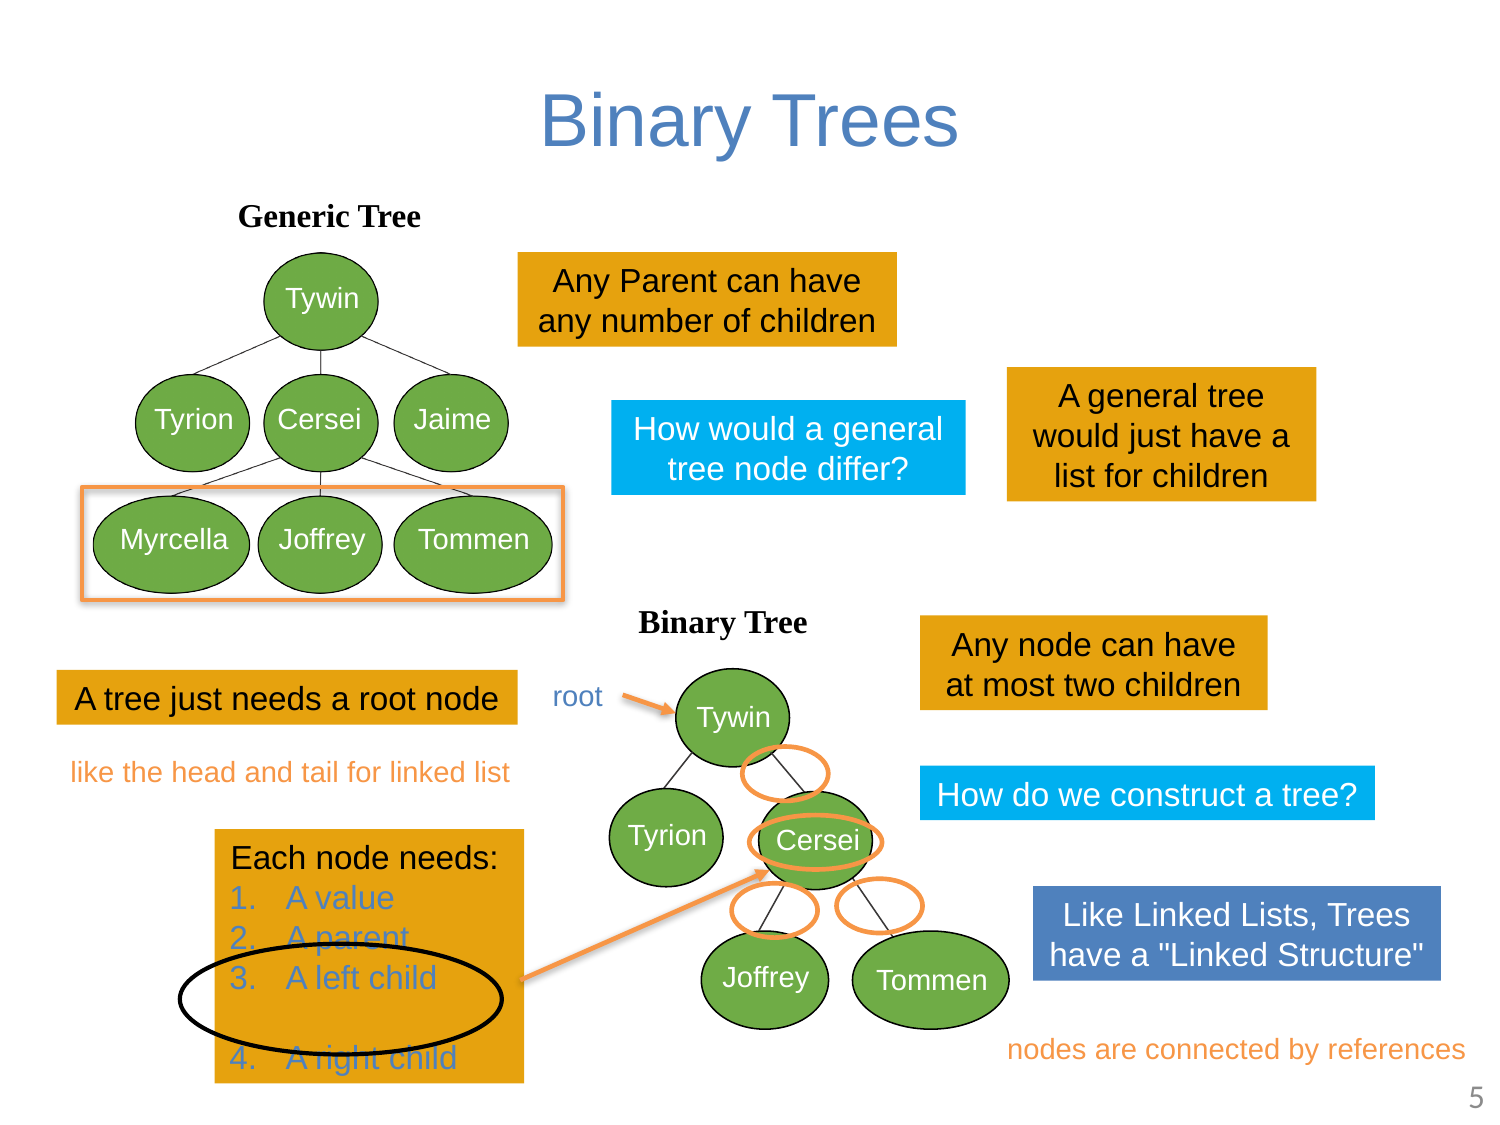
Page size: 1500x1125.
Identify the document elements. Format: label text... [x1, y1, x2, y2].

text_box Binary Tree [623, 593, 823, 648]
text_box [609, 788, 724, 868]
text_box nodes are connected by references [982, 1022, 1492, 1073]
text_box [177, 941, 504, 1057]
text_box [551, 486, 564, 601]
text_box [519, 869, 770, 981]
text_box Tommen [870, 958, 991, 1002]
text_box [81, 486, 94, 601]
text_box [747, 812, 885, 872]
text_box [740, 744, 831, 804]
text_box root [532, 669, 623, 720]
text_box like the head and tail for linked list [48, 746, 533, 796]
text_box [622, 695, 677, 714]
title Binary Trees [75, 22, 1425, 210]
text_box Joffrey [717, 956, 813, 1000]
text_box [834, 876, 925, 936]
text_box How do we construct a tree? [920, 765, 1375, 821]
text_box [92, 252, 553, 594]
text_box [702, 937, 829, 1030]
text_box A tree just needs a root node [56, 669, 518, 725]
text_box [775, 881, 820, 940]
text_box Any Parent can have any number of children [554, 252, 897, 347]
text_box Each node needs: A value A parent A left child A right child [214, 829, 525, 1084]
text_box [762, 791, 869, 823]
text_box Tywin [692, 696, 774, 739]
text_box Like Linked Lists, Trees have a "Linked Structure" [1033, 886, 1441, 981]
text_box Any node can have at most two children [920, 615, 1268, 711]
text_box Tyrion [619, 813, 714, 857]
text_box A general tree would just have a list for children [1006, 367, 1317, 502]
text_box [675, 668, 790, 767]
text_box How would a general tree node differ? [611, 400, 966, 495]
text_box Generic Tree [222, 186, 437, 242]
text_box [764, 863, 867, 890]
text_box [852, 931, 1010, 1030]
text_box 5 [1406, 1065, 1500, 1125]
